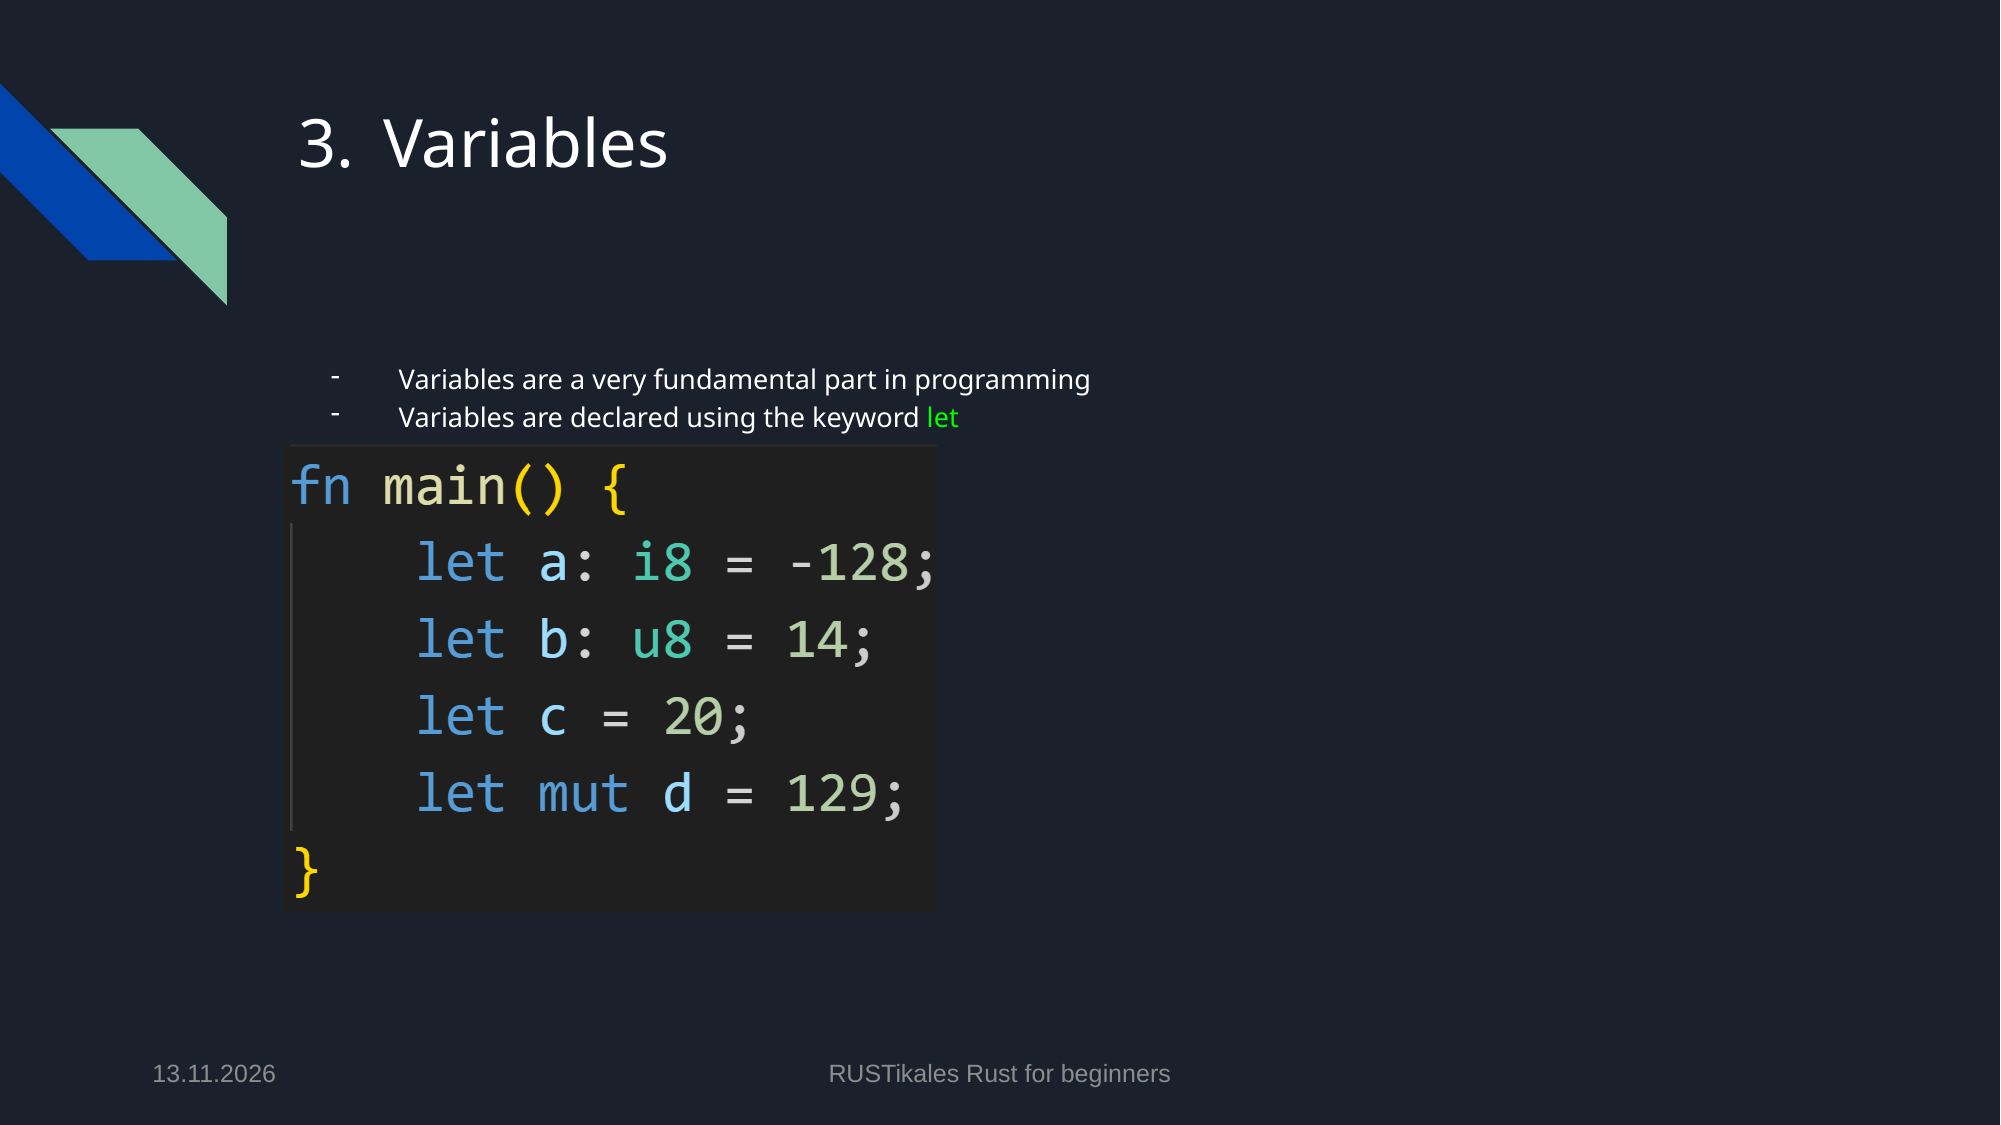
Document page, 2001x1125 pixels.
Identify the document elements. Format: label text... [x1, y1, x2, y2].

list Variables are a very fundamental part in programming Variables are declared using the keyword let [283, 342, 1824, 980]
title Variables [283, 86, 1824, 287]
footer RUSTikales Rust for beginners [662, 1042, 1338, 1103]
picture [283, 444, 937, 913]
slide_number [137, 1042, 588, 1103]
